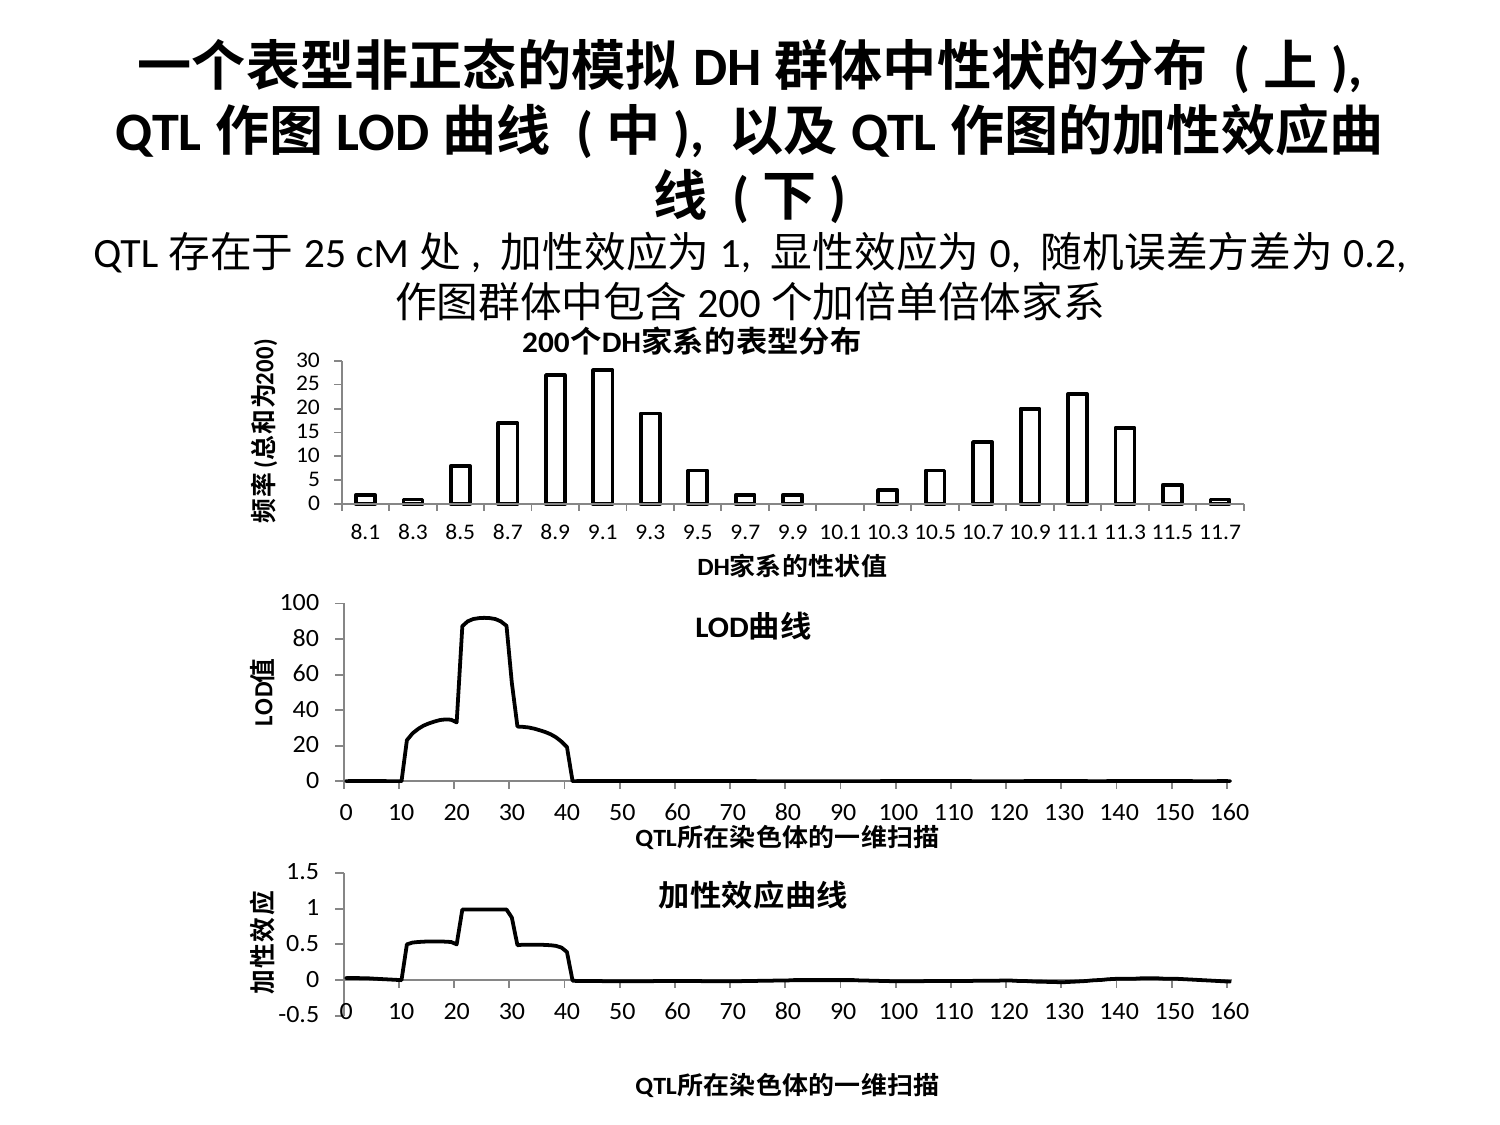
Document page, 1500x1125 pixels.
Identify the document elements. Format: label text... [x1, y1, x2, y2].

title 一个表型非正态的模拟DH群体中性状的分布 (上), QTL作图LOD曲线 (中), 以及QTL作图的加性效应曲线 (下) QTL存在于25 cM处, 加性效应为1, 显性效应为0, 随机误差方差为0.2, 作图群体中包含200个加倍单倍体家系 [75, 54, 1425, 303]
picture [241, 318, 1270, 1125]
